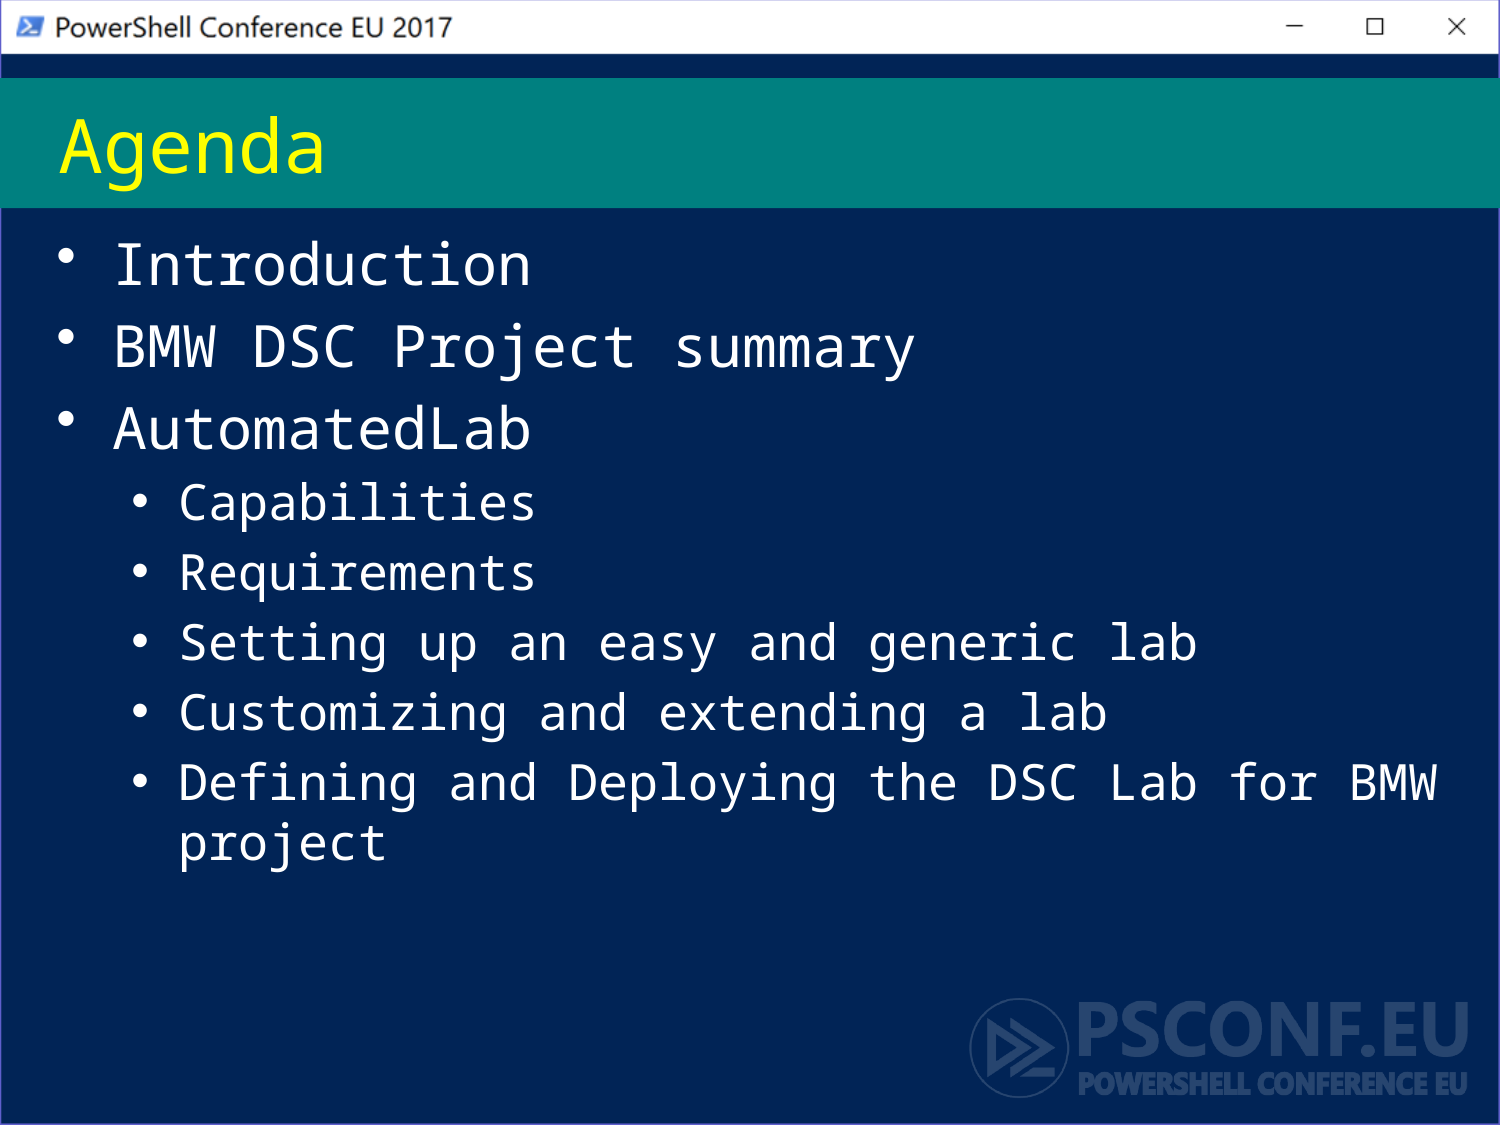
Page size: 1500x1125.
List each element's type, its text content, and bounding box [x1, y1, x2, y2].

picture [0, 0, 1500, 78]
list Introduction BMW DSC Project summary AutomatedLab Capabilities Requirements Setting up an easy and generic lab Customizing and extending a lab Defining and Deploying the DSC Lab for BMW project [41, 219, 1459, 941]
title Agenda [0, 78, 1500, 209]
picture [0, 209, 1500, 1125]
